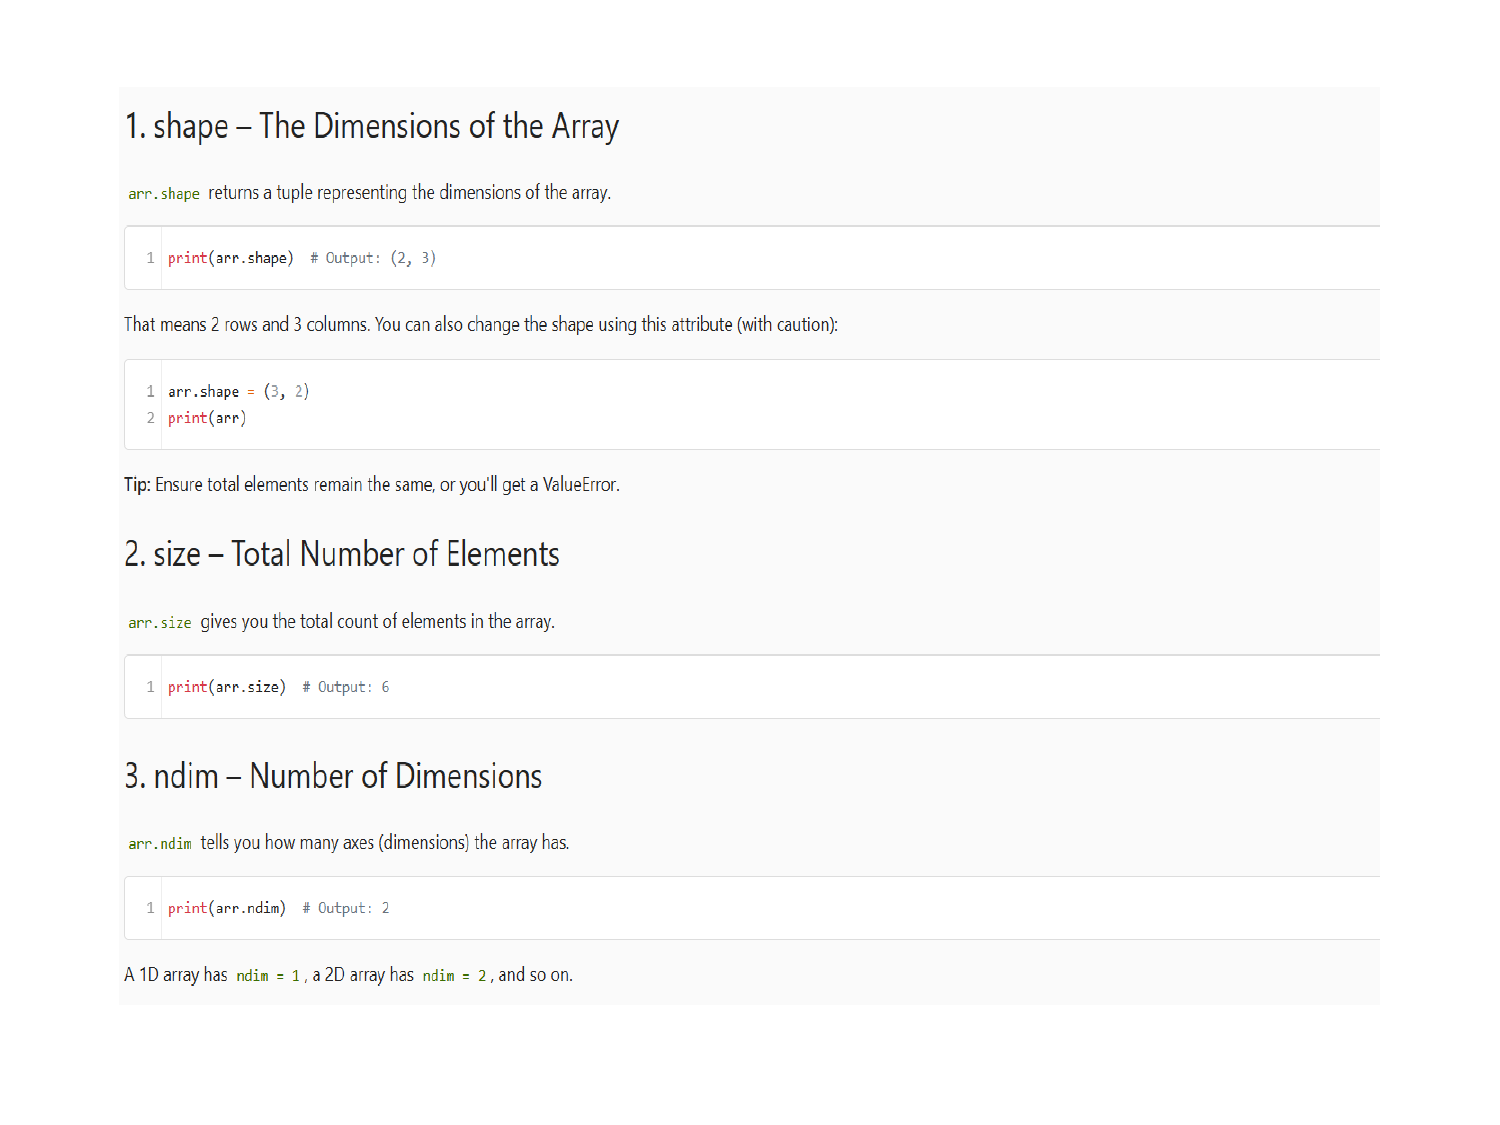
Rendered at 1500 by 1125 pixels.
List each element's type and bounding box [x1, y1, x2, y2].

list [119, 87, 1381, 1006]
